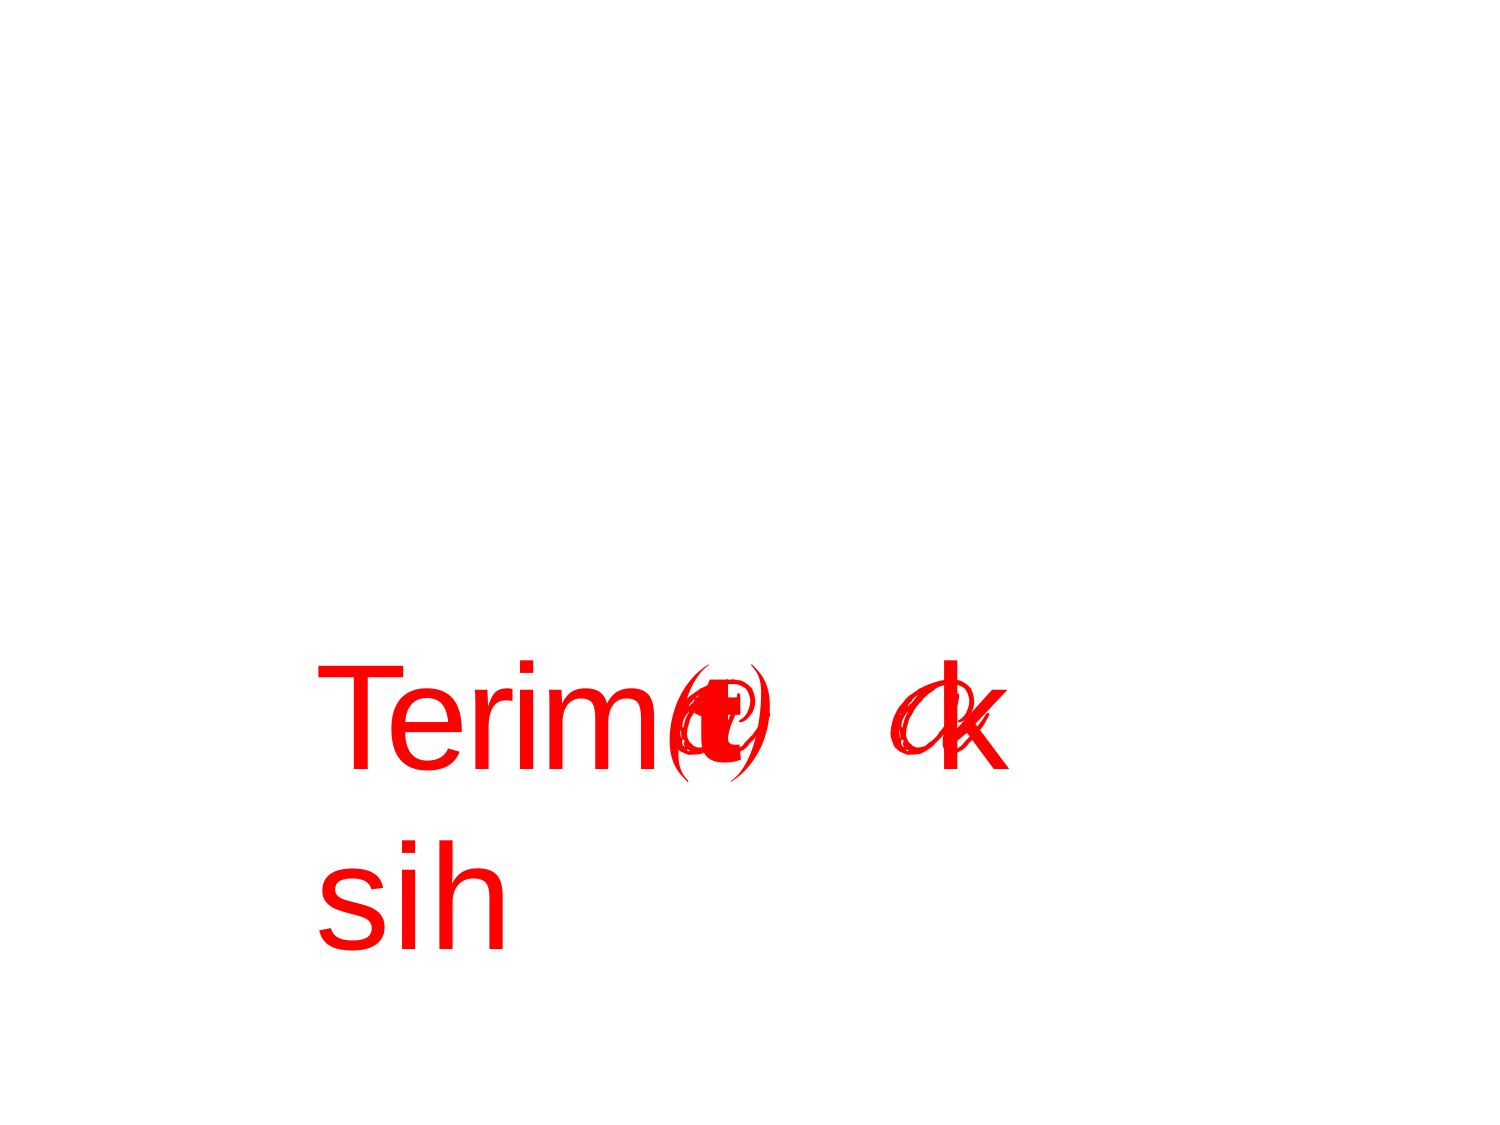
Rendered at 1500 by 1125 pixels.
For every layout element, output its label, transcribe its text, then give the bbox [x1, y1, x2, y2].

title Terim k sih [311, 617, 1189, 980]
